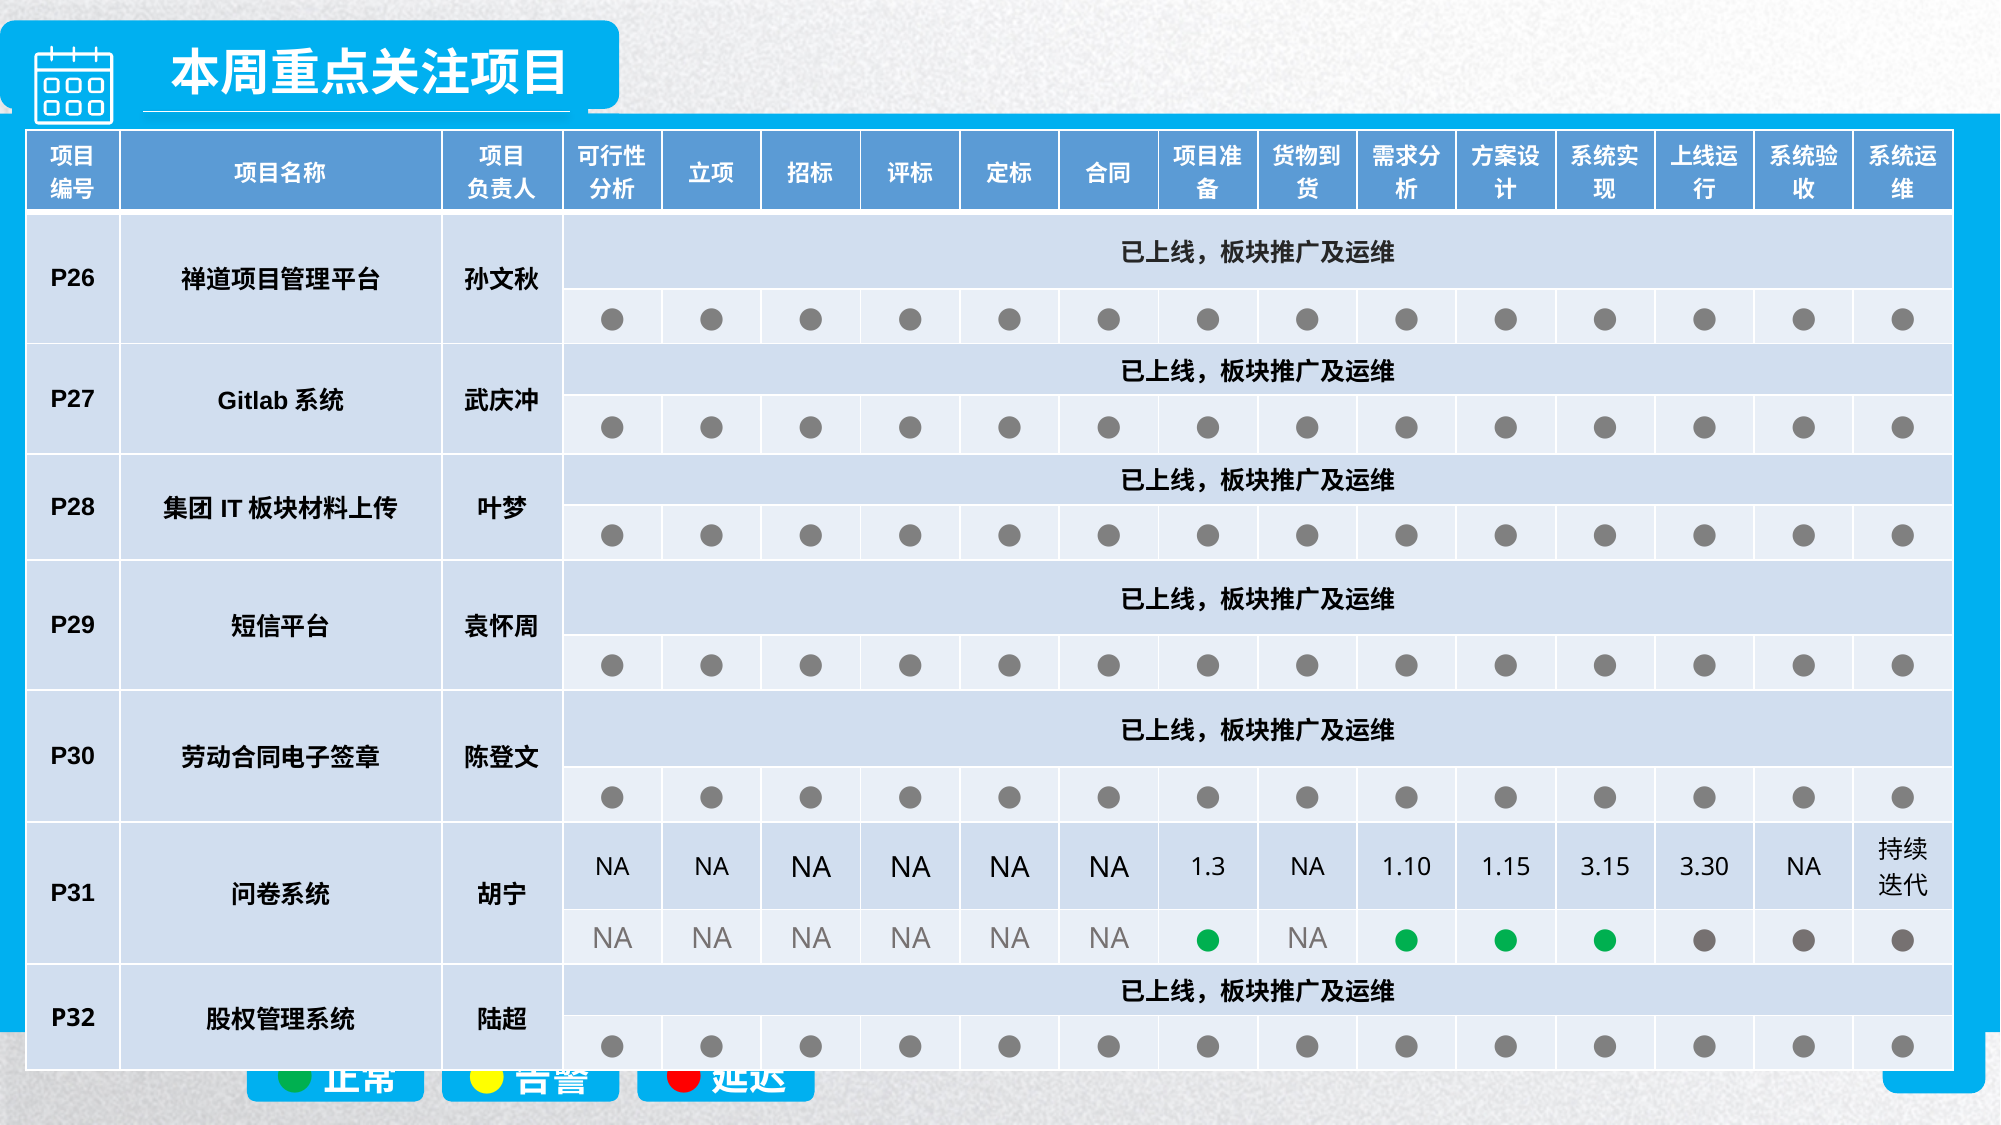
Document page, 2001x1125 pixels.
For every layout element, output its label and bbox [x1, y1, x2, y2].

table_cell [1854, 506, 1952, 559]
table_cell [961, 396, 1058, 453]
table_cell [1854, 1016, 1952, 1069]
table_cell [1060, 1016, 1158, 1069]
table_cell [27, 823, 119, 963]
table_cell [564, 506, 661, 559]
table_cell [1656, 1016, 1753, 1069]
table_cell [564, 215, 1952, 288]
table_cell [961, 506, 1058, 559]
table_cell [861, 910, 959, 963]
table_cell [1656, 768, 1753, 821]
table_cell [762, 290, 860, 343]
table_cell [1656, 506, 1753, 559]
table_cell [1656, 396, 1753, 453]
table_cell [1358, 1016, 1455, 1069]
table_cell [443, 215, 562, 343]
table_cell [1557, 823, 1654, 909]
table_cell [564, 823, 661, 909]
table_cell [1358, 290, 1455, 343]
picture [0, 0, 2001, 113]
table_cell [564, 965, 1952, 1015]
table_cell [762, 396, 860, 453]
table_cell [121, 455, 441, 559]
table_cell [1755, 636, 1852, 689]
table_cell [564, 910, 661, 963]
table_header [1557, 131, 1654, 209]
table_cell [1854, 290, 1952, 343]
table_cell [861, 768, 959, 821]
table_cell [1755, 910, 1852, 963]
picture [0, 101, 11, 113]
table_cell [1060, 506, 1158, 559]
table_cell [861, 1016, 959, 1069]
table_cell [762, 506, 860, 559]
table_cell [1755, 768, 1852, 821]
table_cell [663, 636, 760, 689]
table_cell [762, 910, 860, 963]
table_cell [1358, 396, 1455, 453]
table_cell [27, 965, 119, 1069]
table_cell [762, 1016, 860, 1069]
table_cell [1557, 910, 1654, 963]
table_header [1159, 131, 1257, 209]
table_cell [1159, 506, 1257, 559]
table_cell [27, 455, 119, 559]
table_cell [1259, 910, 1356, 963]
table_header [1060, 131, 1158, 209]
table_cell [1854, 636, 1952, 689]
table_cell [121, 691, 441, 821]
table_cell [861, 506, 959, 559]
table_cell [1159, 1016, 1257, 1069]
table_cell [1060, 396, 1158, 453]
table_cell [861, 823, 959, 909]
table_header [1259, 131, 1356, 209]
table_cell [1259, 396, 1356, 453]
table_cell [1259, 768, 1356, 821]
table_cell [1656, 636, 1753, 689]
table_cell [1259, 506, 1356, 559]
table_cell [1457, 1016, 1555, 1069]
table_cell [663, 506, 760, 559]
table_cell [564, 561, 1952, 634]
table_cell [1457, 823, 1555, 909]
table_cell [1854, 768, 1952, 821]
slide_number [1506, 1032, 1974, 1092]
table_cell [1557, 1016, 1654, 1069]
table_cell [1060, 636, 1158, 689]
table_cell [1159, 768, 1257, 821]
table_cell [1557, 506, 1654, 559]
table_cell [564, 768, 661, 821]
table_header [861, 131, 959, 209]
table_header [762, 131, 860, 209]
table_cell [27, 691, 119, 821]
table_header [663, 131, 760, 209]
table_cell [1159, 290, 1257, 343]
table_header [121, 131, 441, 209]
table_cell [1358, 768, 1455, 821]
table_cell [1358, 823, 1455, 909]
table_cell [1557, 290, 1654, 343]
table_cell [1457, 506, 1555, 559]
table_header [27, 131, 119, 209]
table_cell [1159, 910, 1257, 963]
table_header [1358, 131, 1455, 209]
picture [0, 1033, 2001, 1125]
table_cell [961, 636, 1058, 689]
table_cell [121, 823, 441, 963]
table_cell [663, 290, 760, 343]
table_cell [1060, 768, 1158, 821]
table_cell [762, 768, 860, 821]
table_cell [1159, 823, 1257, 909]
table_cell [27, 215, 119, 343]
table_cell [1457, 396, 1555, 453]
table_cell [443, 965, 562, 1069]
table_cell [1457, 768, 1555, 821]
table_cell [564, 691, 1952, 766]
table_cell [564, 1016, 661, 1069]
table_cell [121, 344, 441, 453]
table_header [961, 131, 1058, 209]
table_cell [1060, 910, 1158, 963]
table_cell [1854, 910, 1952, 963]
table_cell [1159, 636, 1257, 689]
table_cell [1557, 768, 1654, 821]
table_cell [961, 823, 1058, 909]
table_cell [663, 768, 760, 821]
table_cell [961, 910, 1058, 963]
table_cell [121, 215, 441, 343]
table_cell [443, 455, 562, 559]
table_header [1854, 131, 1952, 209]
table_cell [1755, 506, 1852, 559]
table_cell [1656, 823, 1753, 909]
table_cell [1457, 290, 1555, 343]
table_cell [1557, 636, 1654, 689]
table_cell [443, 344, 562, 453]
table_cell [861, 290, 959, 343]
table_cell [1259, 636, 1356, 689]
table_cell [1854, 396, 1952, 453]
table_cell [564, 636, 661, 689]
table_cell [1854, 823, 1952, 909]
table_cell [121, 561, 441, 689]
table_cell [121, 965, 441, 1069]
table_cell [27, 344, 119, 453]
table_header [1457, 131, 1555, 209]
table_cell [564, 455, 1952, 504]
table_cell [1259, 290, 1356, 343]
table_cell [663, 1016, 760, 1069]
table_cell [1755, 396, 1852, 453]
table_cell [1358, 910, 1455, 963]
table_cell [443, 691, 562, 821]
table_cell [443, 561, 562, 689]
table_cell [1060, 823, 1158, 909]
table_cell [762, 636, 860, 689]
table_cell [961, 768, 1058, 821]
table_header [564, 131, 661, 209]
table_cell [443, 823, 562, 963]
table_cell [1259, 823, 1356, 909]
table_cell [1457, 910, 1555, 963]
table_cell [1557, 396, 1654, 453]
table_cell [663, 823, 760, 909]
table_cell [1457, 636, 1555, 689]
table_cell [861, 636, 959, 689]
table_cell [27, 561, 119, 689]
table_cell [961, 1016, 1058, 1069]
table_cell [1656, 910, 1753, 963]
table_cell [762, 823, 860, 909]
table_cell [663, 910, 760, 963]
table_cell [1656, 290, 1753, 343]
table_cell [564, 290, 661, 343]
table_cell [1755, 290, 1852, 343]
table_cell [1259, 1016, 1356, 1069]
table_cell [1358, 506, 1455, 559]
table_cell [564, 344, 1952, 394]
table_cell [663, 396, 760, 453]
table_cell [861, 396, 959, 453]
table_header [443, 131, 562, 209]
table_header [1656, 131, 1753, 209]
table_header [1755, 131, 1852, 209]
table_cell [1755, 1016, 1852, 1069]
table_cell [961, 290, 1058, 343]
table_cell [1060, 290, 1158, 343]
table_cell [564, 396, 661, 453]
table_cell [1159, 396, 1257, 453]
table_cell [1358, 636, 1455, 689]
table_cell [1755, 823, 1852, 909]
